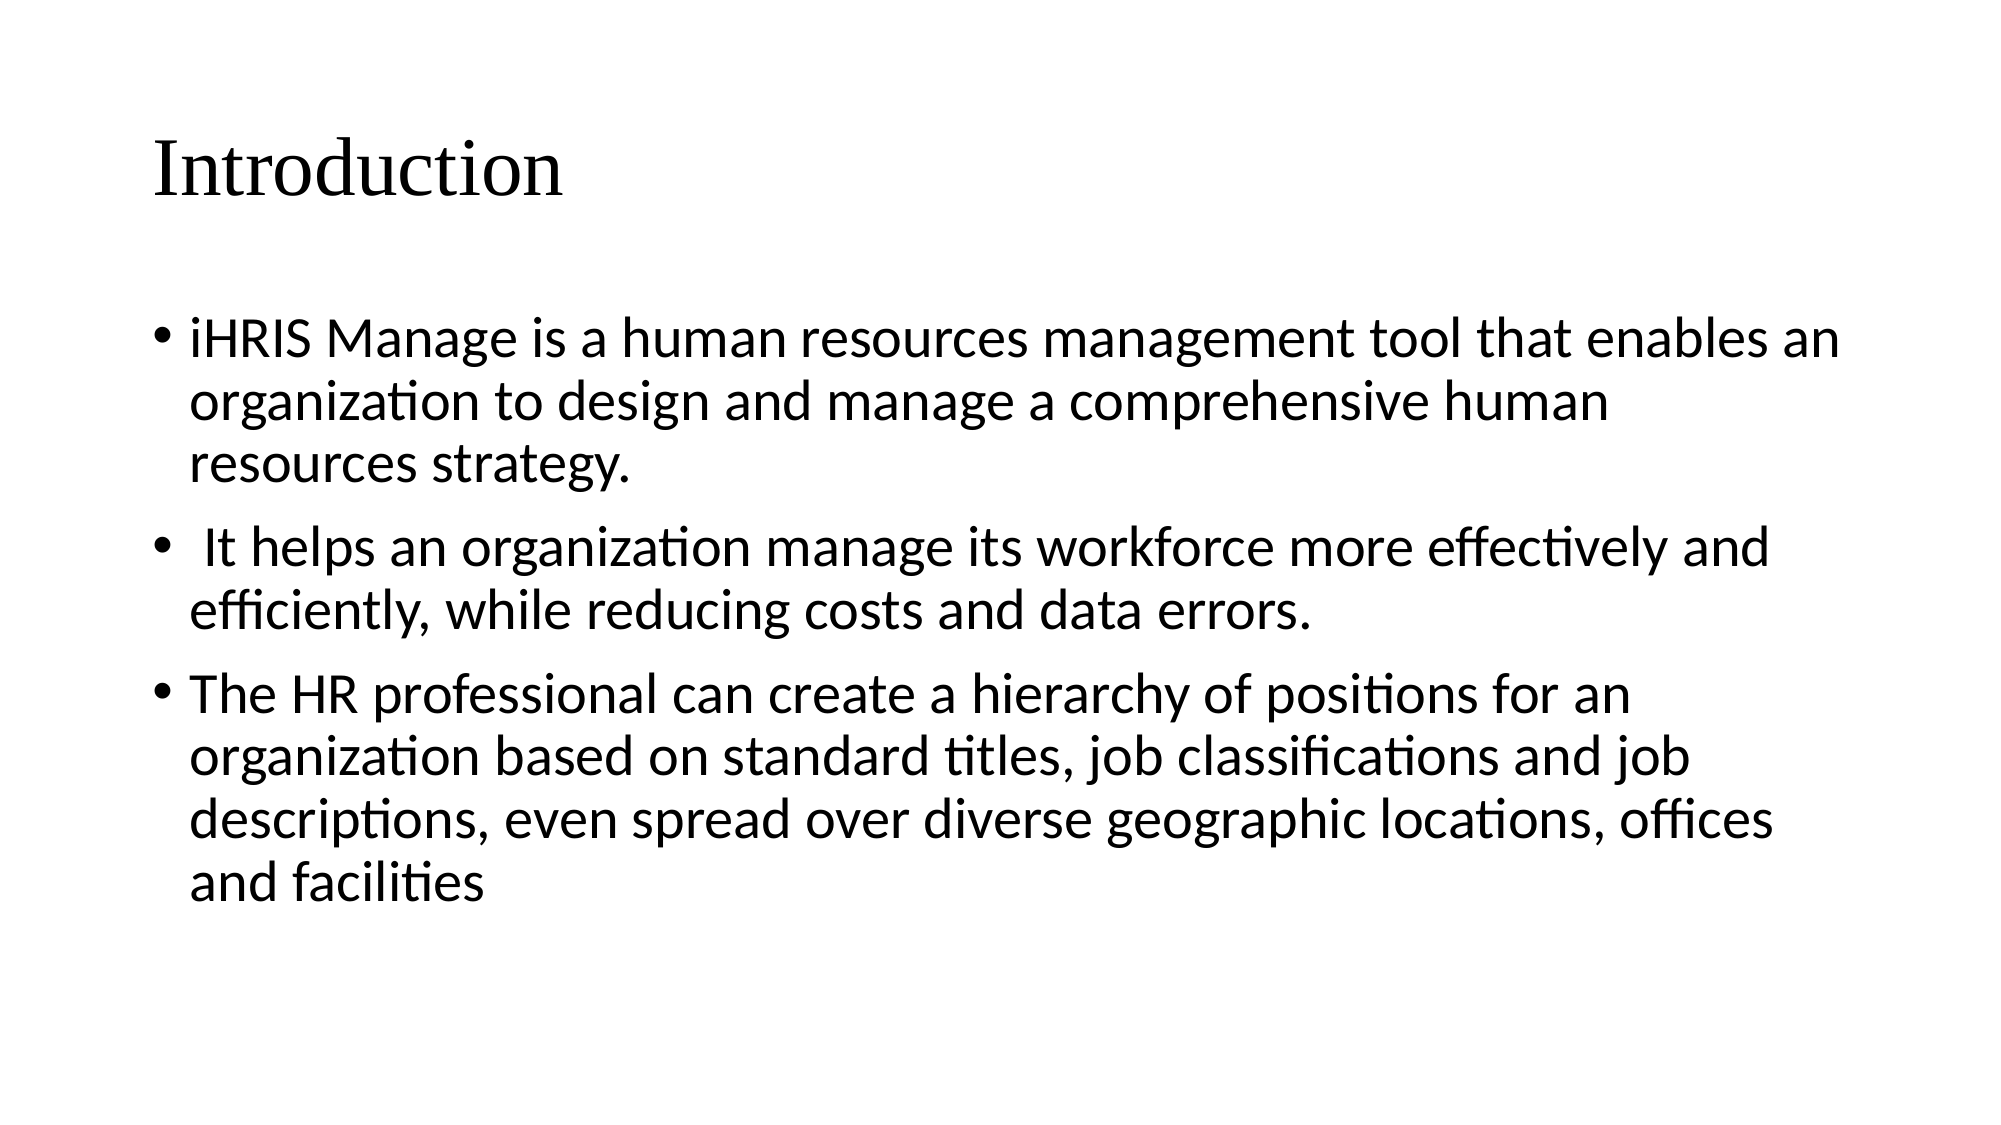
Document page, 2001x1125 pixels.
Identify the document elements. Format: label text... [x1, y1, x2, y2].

list iHRIS Manage is a human resources management tool that enables an organization to design and manage a comprehensive human resources strategy. It helps an organization manage its workforce more effectively and efficiently, while reducing costs and data errors. The HR professional can create a hierarchy of positions for an organization based on standard titles, job classifications and job descriptions, even spread over diverse geographic locations, offices and facilities [137, 299, 1863, 1014]
title Introduction [137, 59, 1863, 278]
